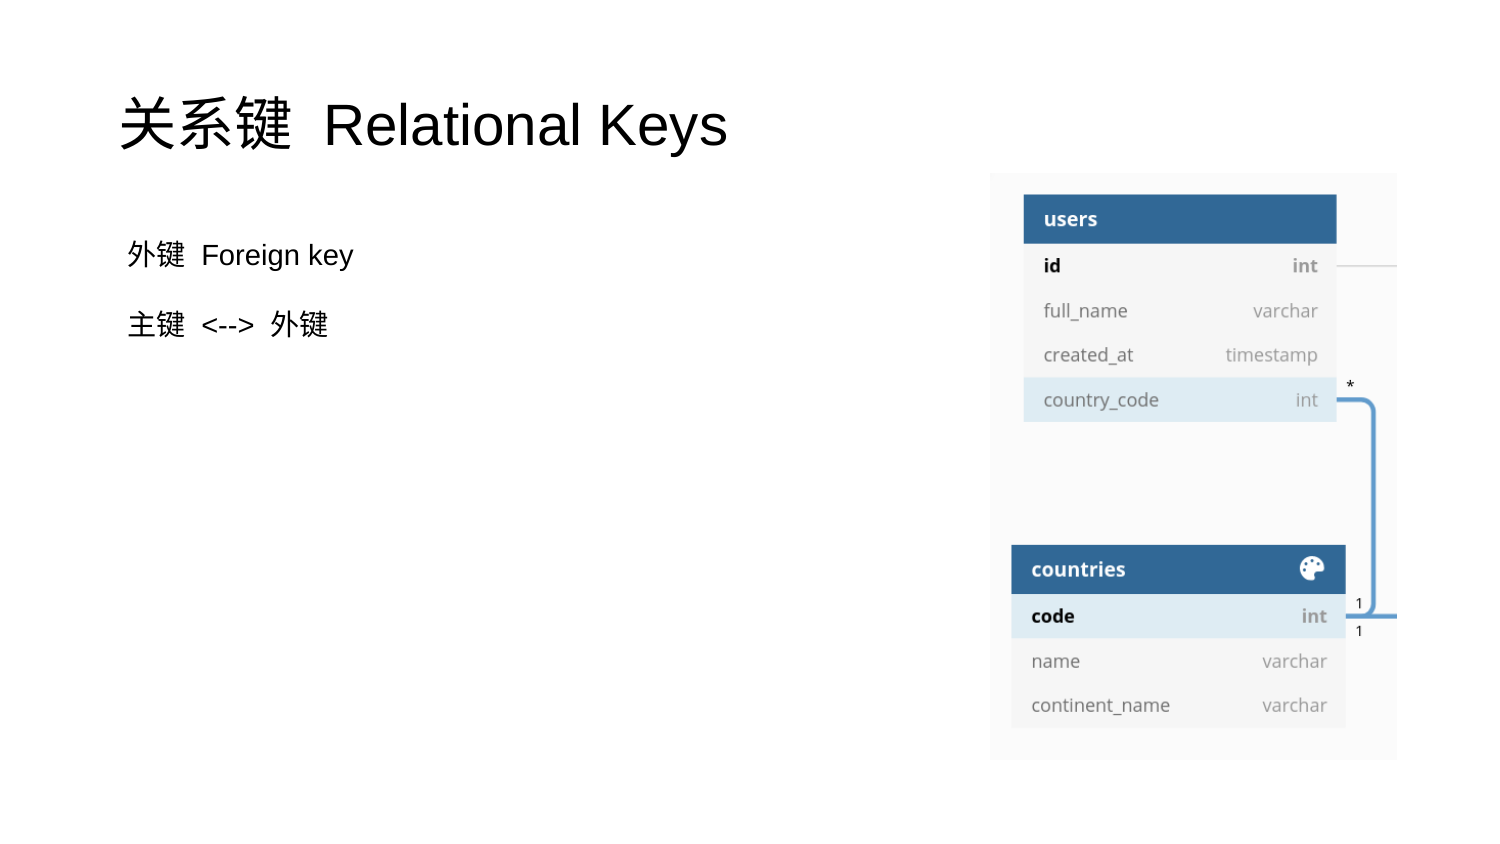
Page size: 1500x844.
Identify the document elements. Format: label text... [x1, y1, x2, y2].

picture [989, 173, 1398, 760]
text_box 外键 Foreign key 主键 <--> 外键 [112, 221, 829, 357]
title 关系键 Relational Keys [103, 44, 1397, 208]
